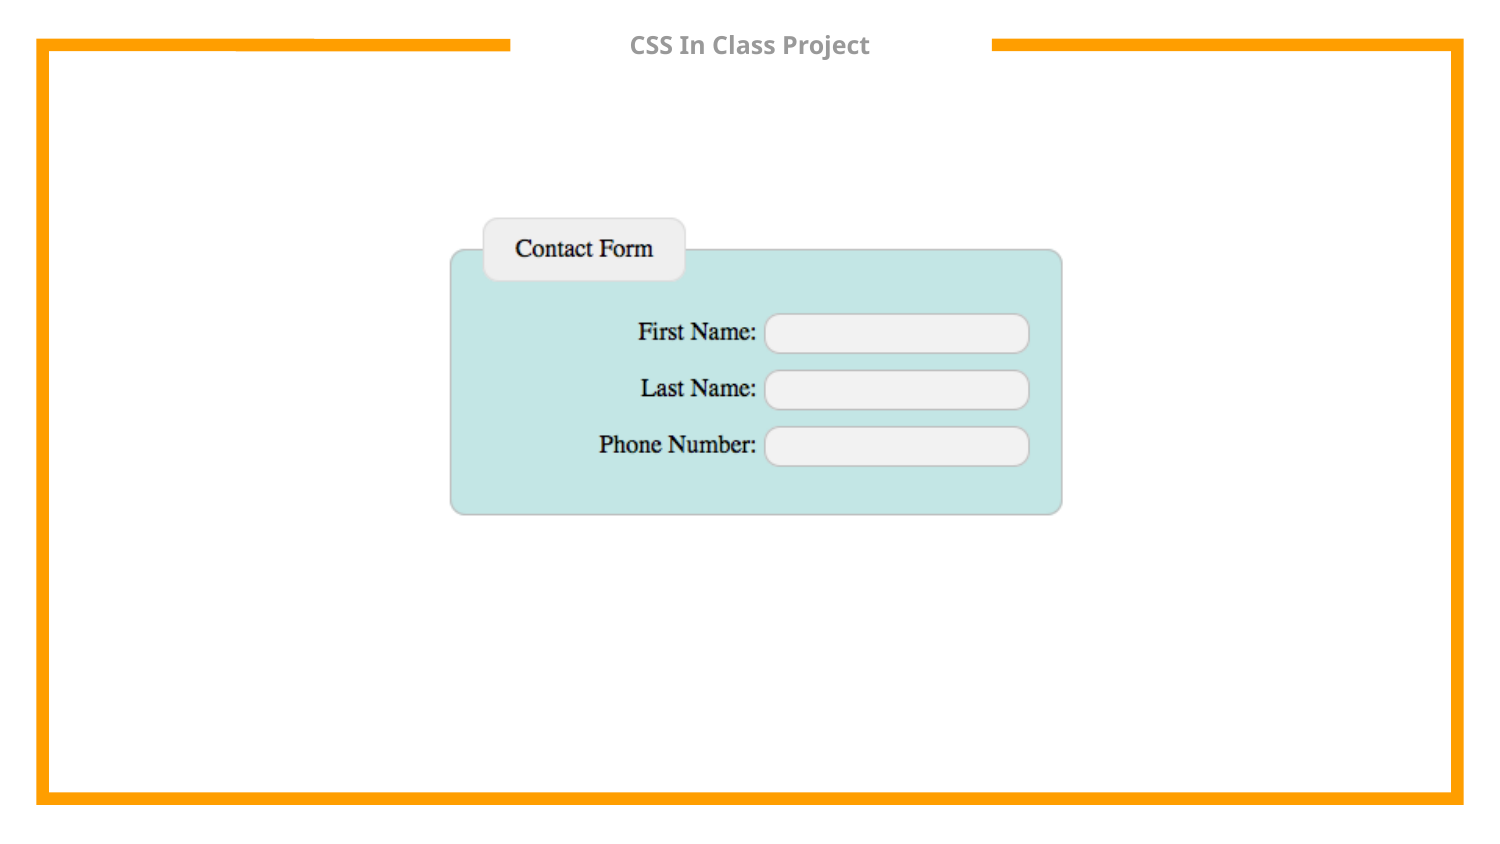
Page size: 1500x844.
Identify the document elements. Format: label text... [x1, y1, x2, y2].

title CSS In Class Project [531, 15, 969, 136]
picture [446, 210, 1103, 569]
